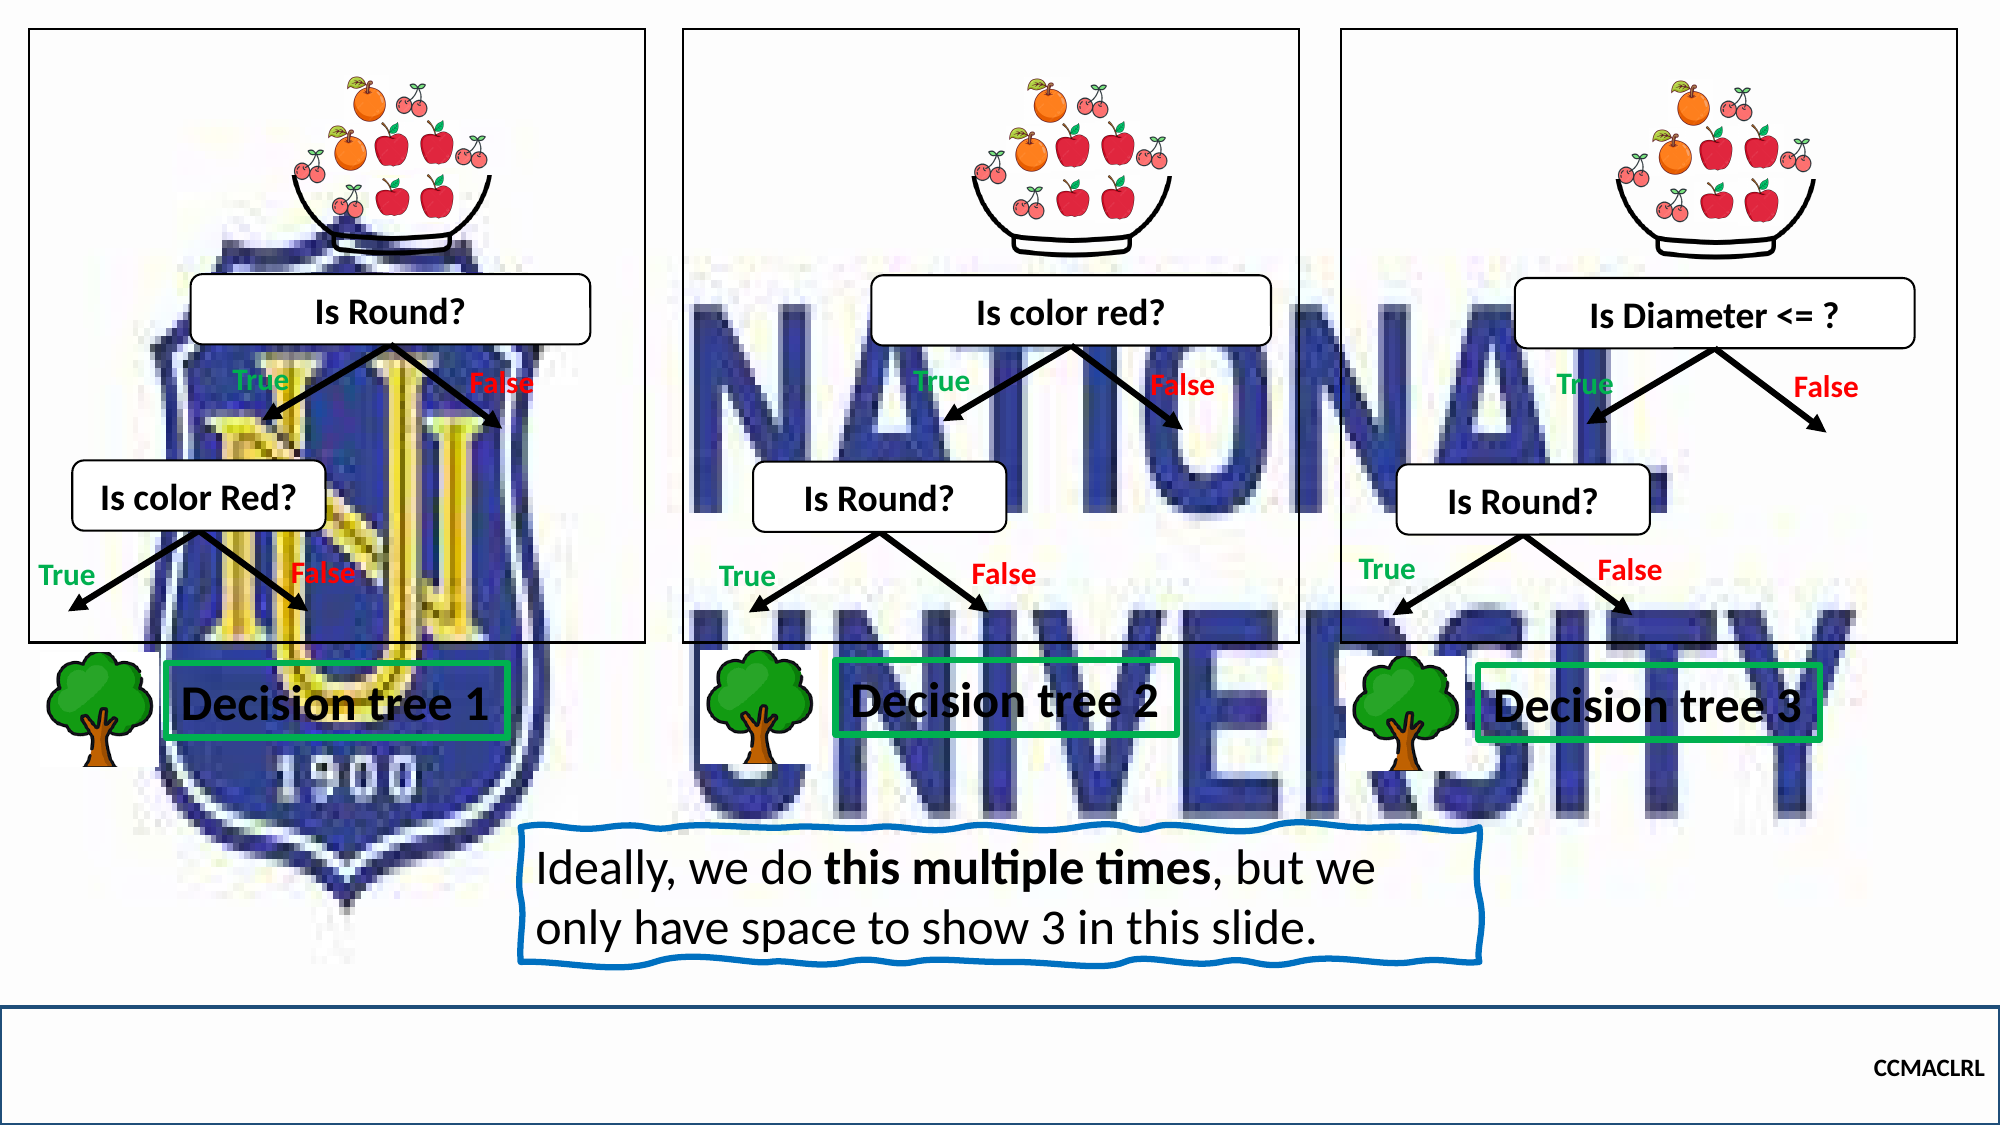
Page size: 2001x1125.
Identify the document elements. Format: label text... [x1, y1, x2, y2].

footer CCMACLRL [0, 1007, 2000, 1125]
picture [0, 0, 2000, 1007]
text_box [28, 29, 645, 643]
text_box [1341, 29, 1957, 643]
text_box Decision tree 2 [835, 659, 1178, 735]
text_box Decision tree 1 [166, 662, 508, 738]
text_box Ideally, we do this multiple times, but we only have space to show 3 in this slide. [519, 822, 1482, 968]
text_box Decision tree 3 [1478, 664, 1820, 740]
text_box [683, 29, 1299, 643]
